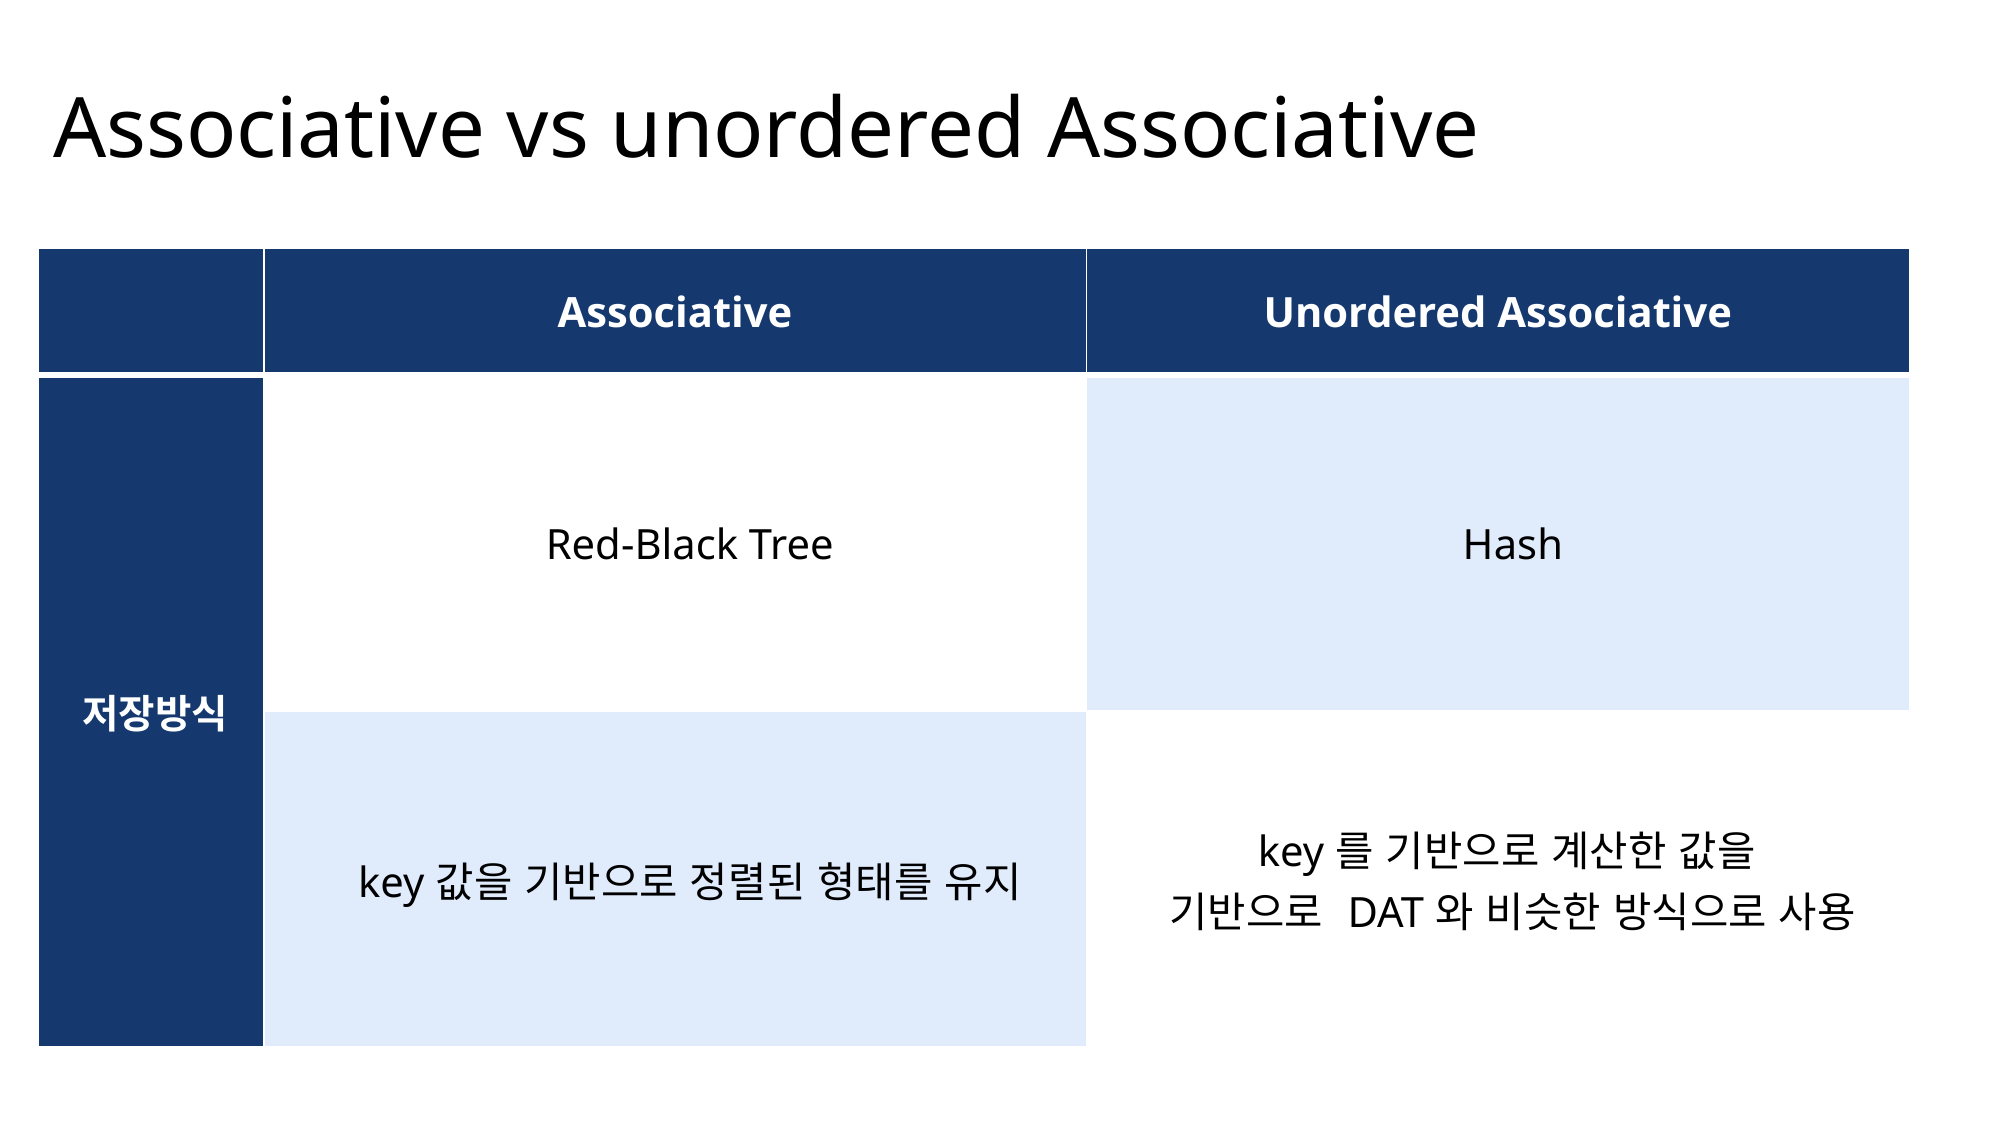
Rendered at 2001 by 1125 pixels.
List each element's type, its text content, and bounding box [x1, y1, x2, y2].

table_cell Red-Black Tree [265, 378, 1086, 710]
table_cell key값을 기반으로 정렬된 형태를 유지 [265, 712, 1086, 1046]
text_box Associative vs unordered Associative [38, 66, 1910, 182]
table_cell Hash [1087, 378, 1909, 710]
table_header Associative [265, 249, 1086, 372]
table_cell 저장방식 [39, 378, 263, 1046]
table_header Unordered Associative [1087, 249, 1909, 372]
table_header [39, 249, 263, 372]
table_cell key를 기반으로 계산한 값을 기반으로 DAT와 비슷한 방식으로 사용 [1087, 712, 1909, 1046]
